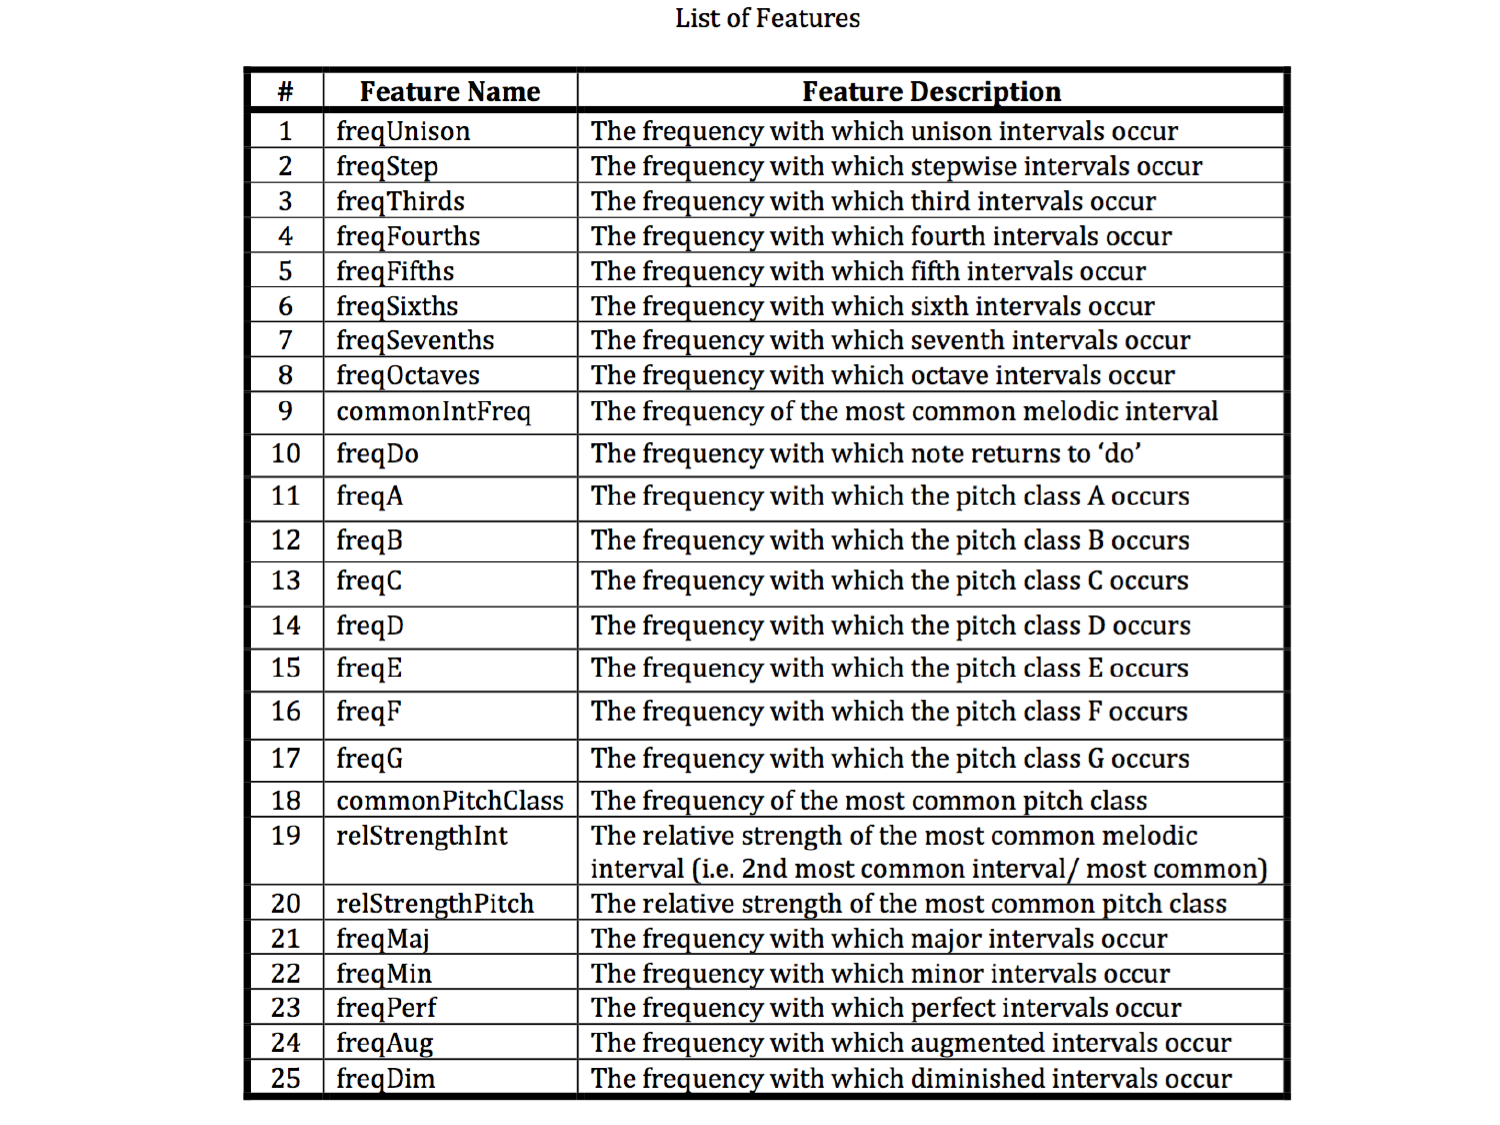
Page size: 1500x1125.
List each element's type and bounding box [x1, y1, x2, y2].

picture [208, 0, 1338, 1125]
